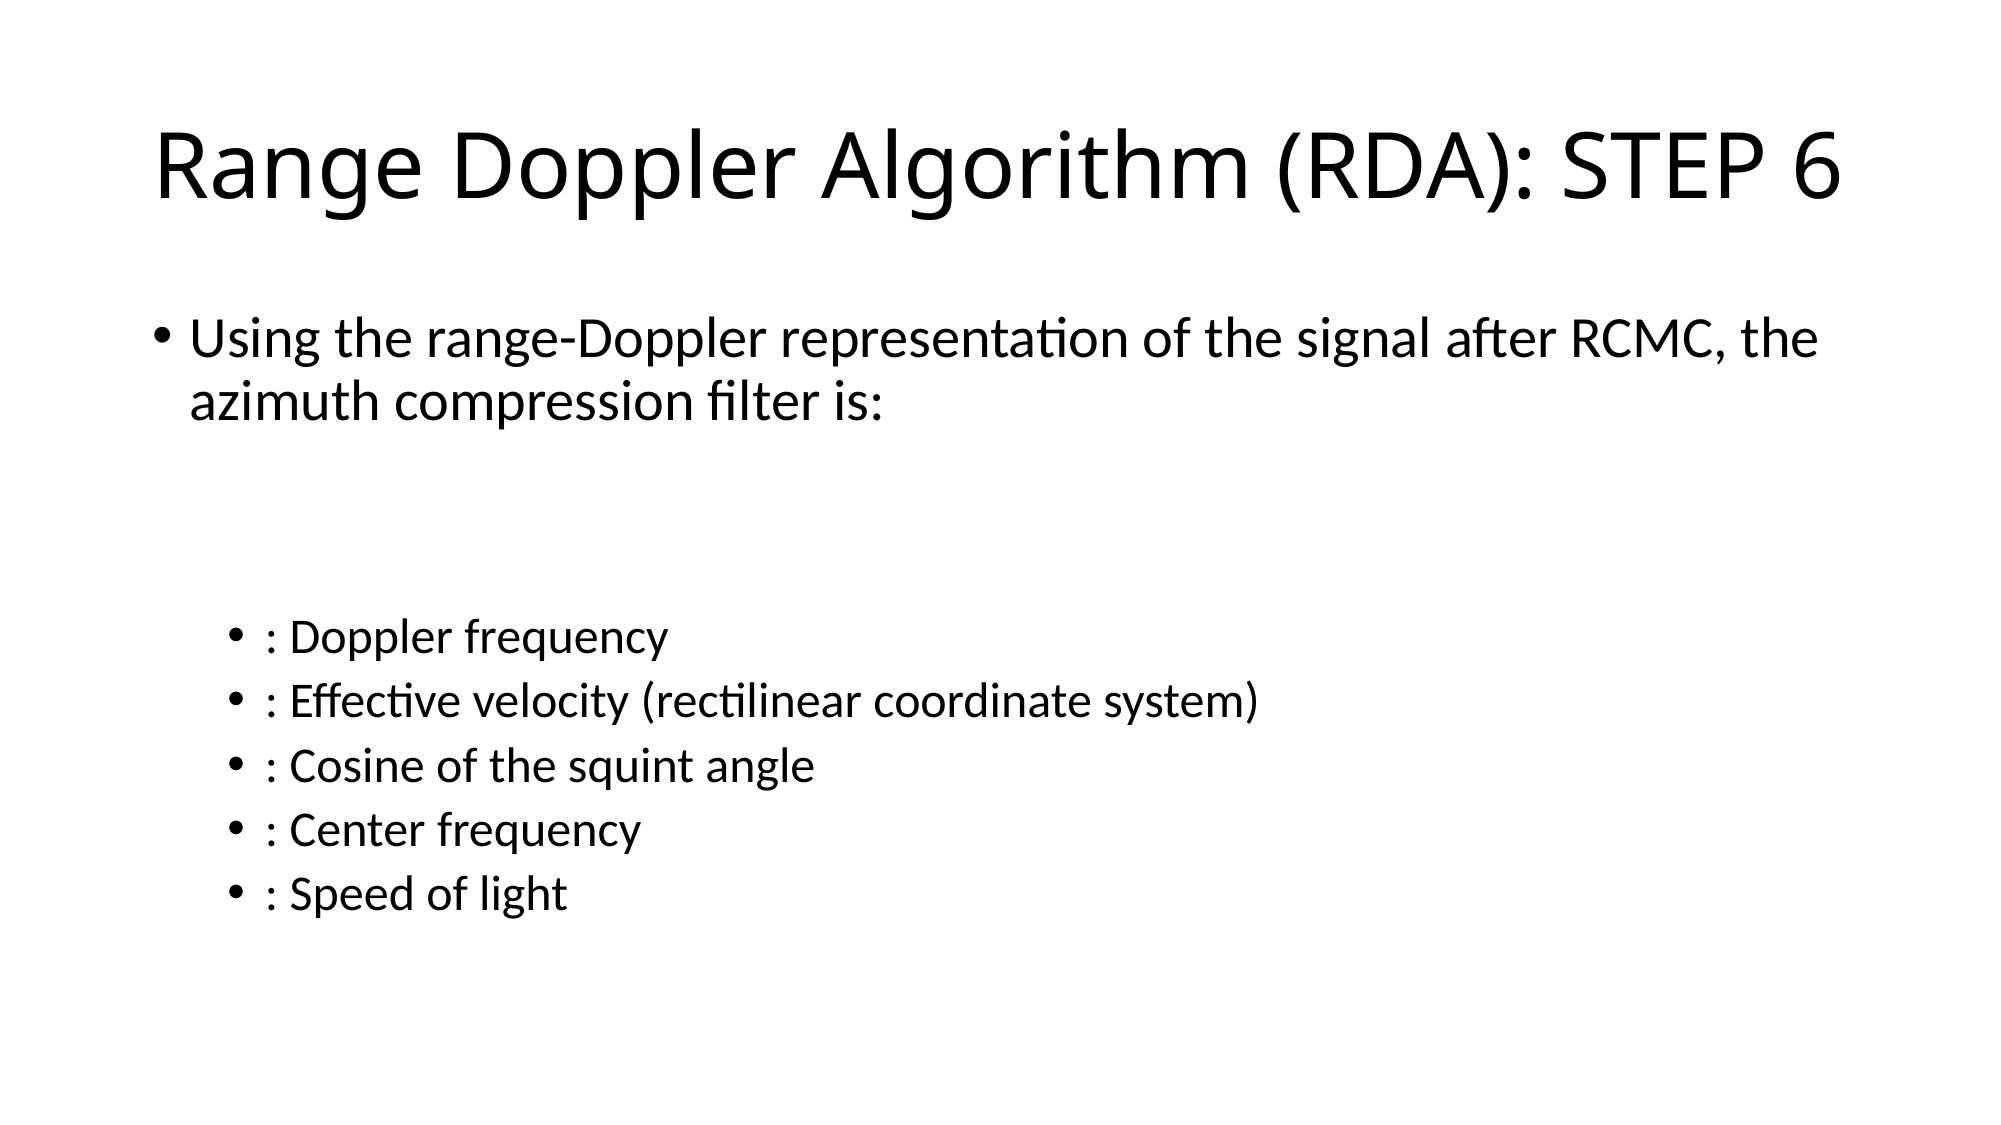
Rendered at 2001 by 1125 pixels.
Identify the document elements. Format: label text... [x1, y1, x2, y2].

title Range Doppler Algorithm (RDA): STEP 6 [137, 59, 1863, 278]
